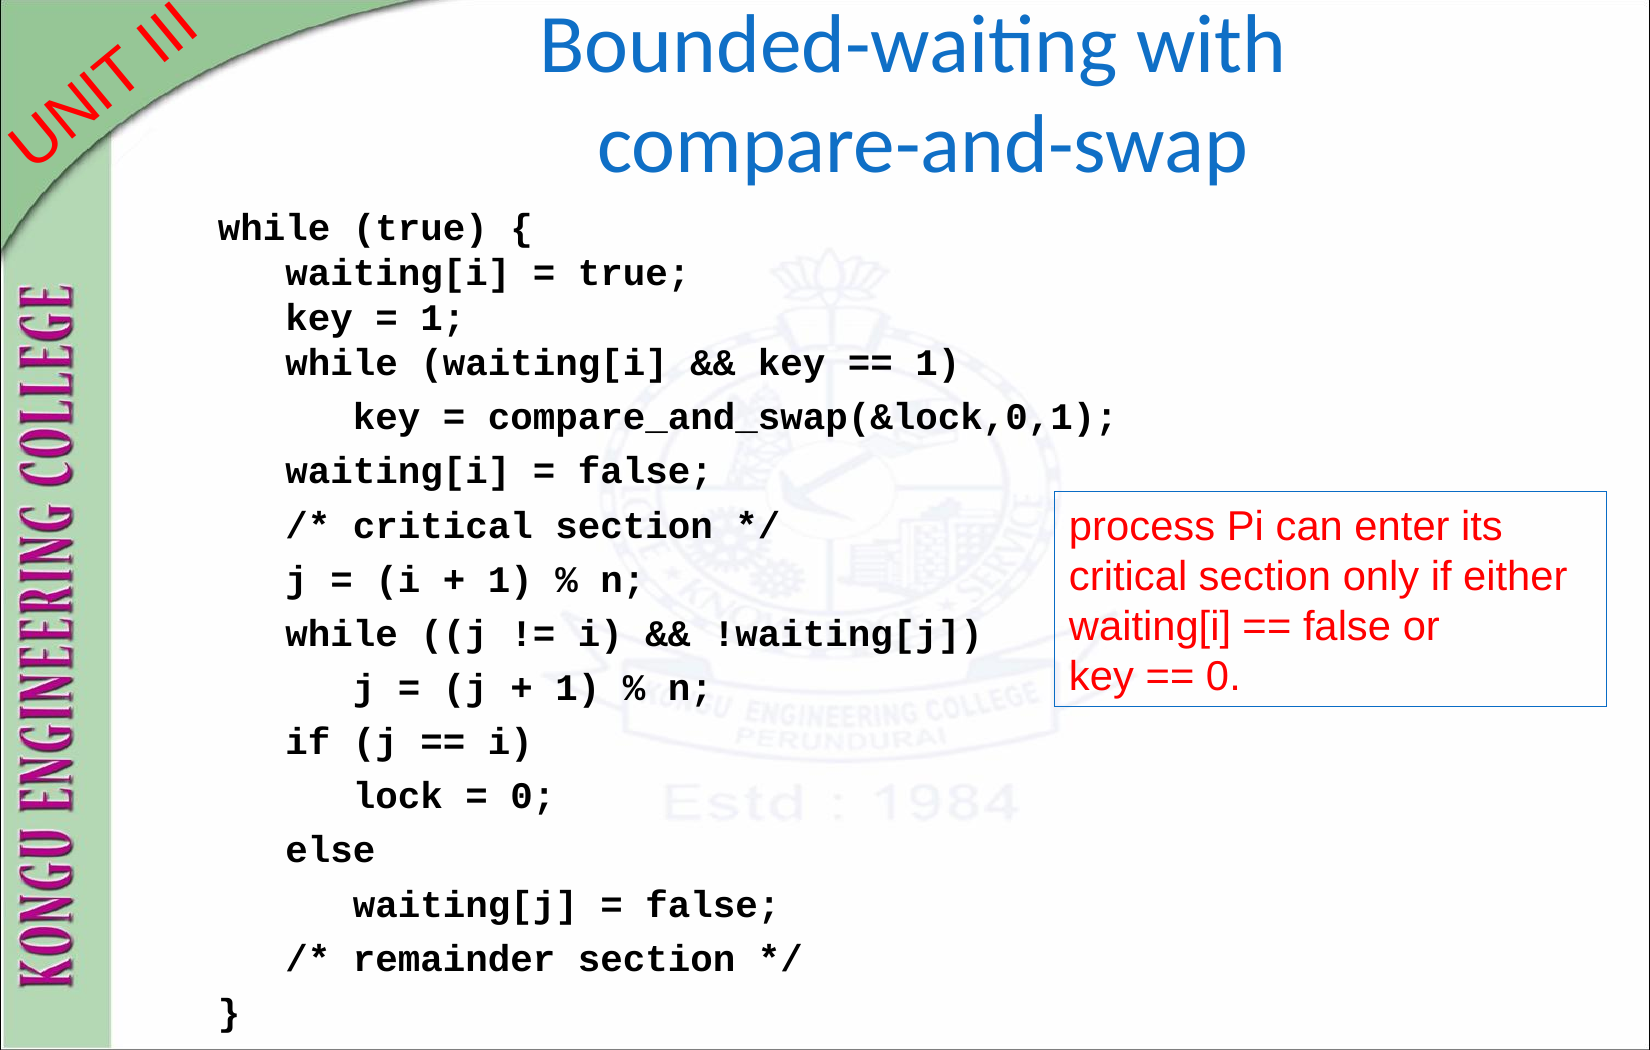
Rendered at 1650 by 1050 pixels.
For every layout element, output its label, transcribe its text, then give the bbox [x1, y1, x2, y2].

picture [0, 0, 1650, 1050]
list while (true) { waiting[i] = true; key = 1; while (waiting[i] && key == 1) key = compare_and_swap(&lock,0,1); waiting[i] = false; /* critical section */ j = (i + 1) % n; while ((j != i) && !waiting[j]) j = (j + 1) % n; if (j == i) lock = 0; else waiting[j] = false; /* remainder section */ } [202, 195, 1515, 890]
title Bounded-waiting with compare-and-swap [315, 100, 1530, 189]
text_box process Pi can enter its critical section only if either waiting[i] == false or key == 0. [1054, 491, 1607, 707]
